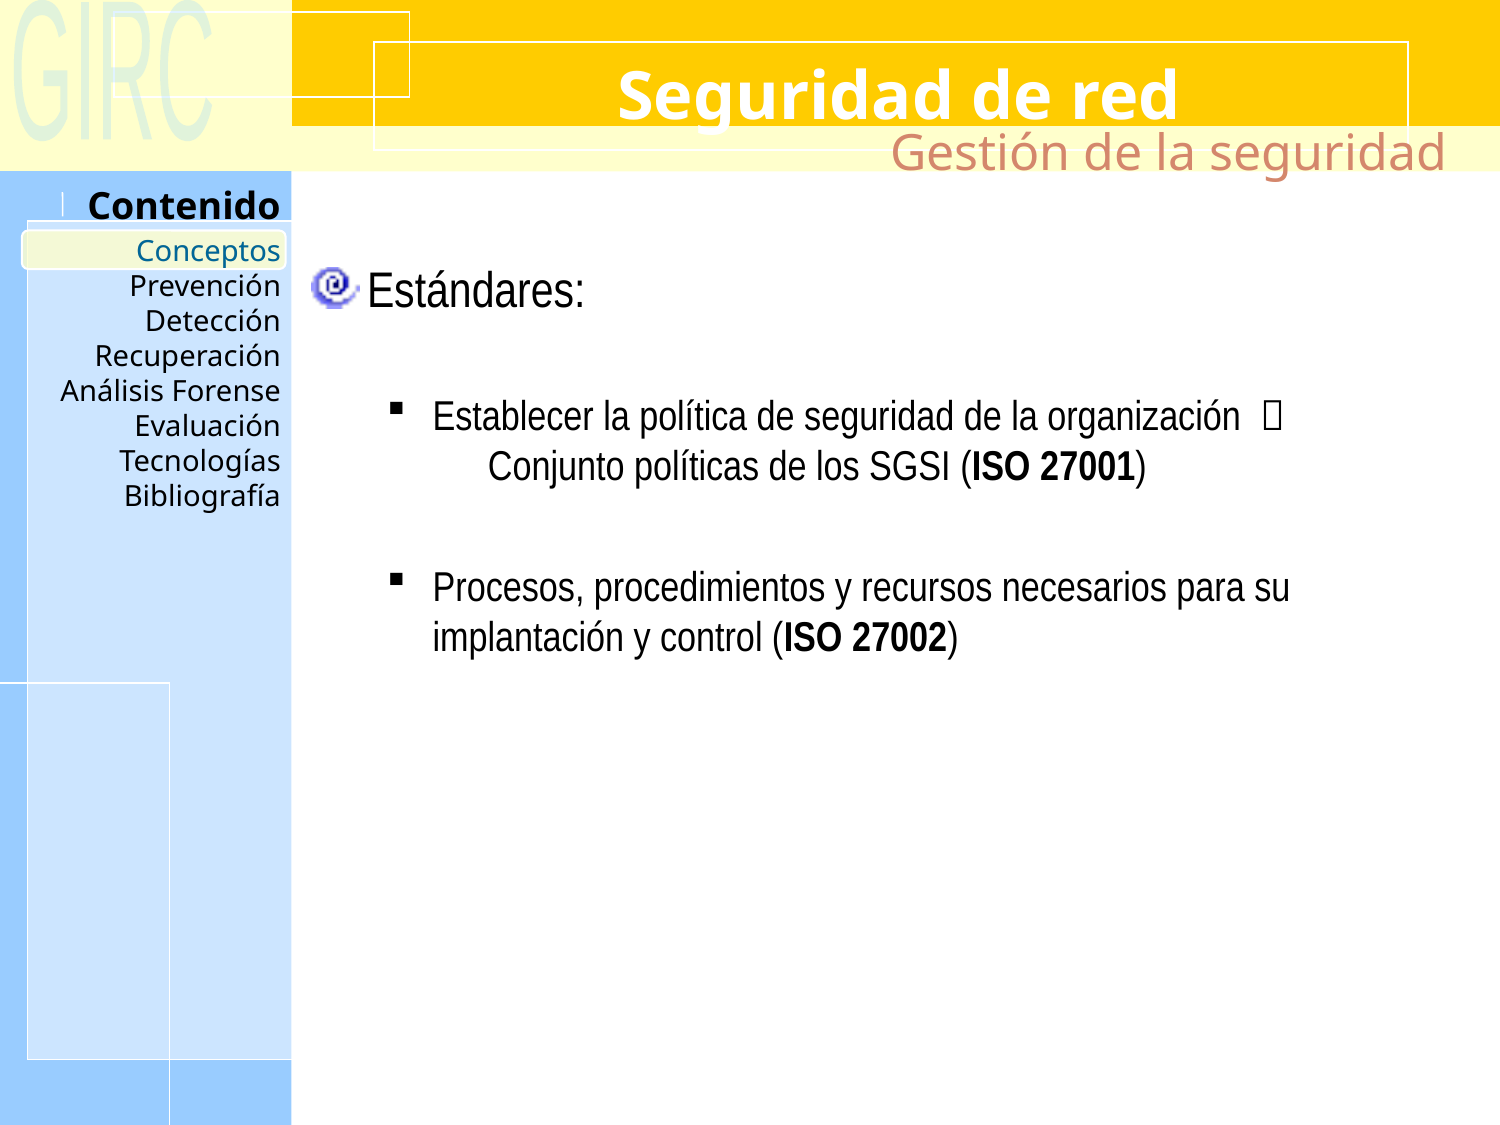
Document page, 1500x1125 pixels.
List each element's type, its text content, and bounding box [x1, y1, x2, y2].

text_box Estándares: Establecer la política de seguridad de la organización  Conjunto políticas de los SGSI (ISO 27001)‏ Procesos, procedimientos y recursos necesarios para su implantación y control (ISO 27002) [297, 178, 1500, 1032]
text_box [443, 338, 1334, 414]
text_box Gestión de la seguridad [292, 113, 1462, 199]
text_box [20, 224, 296, 275]
text_box Seguridad de red [311, 33, 1488, 153]
picture [311, 267, 360, 309]
